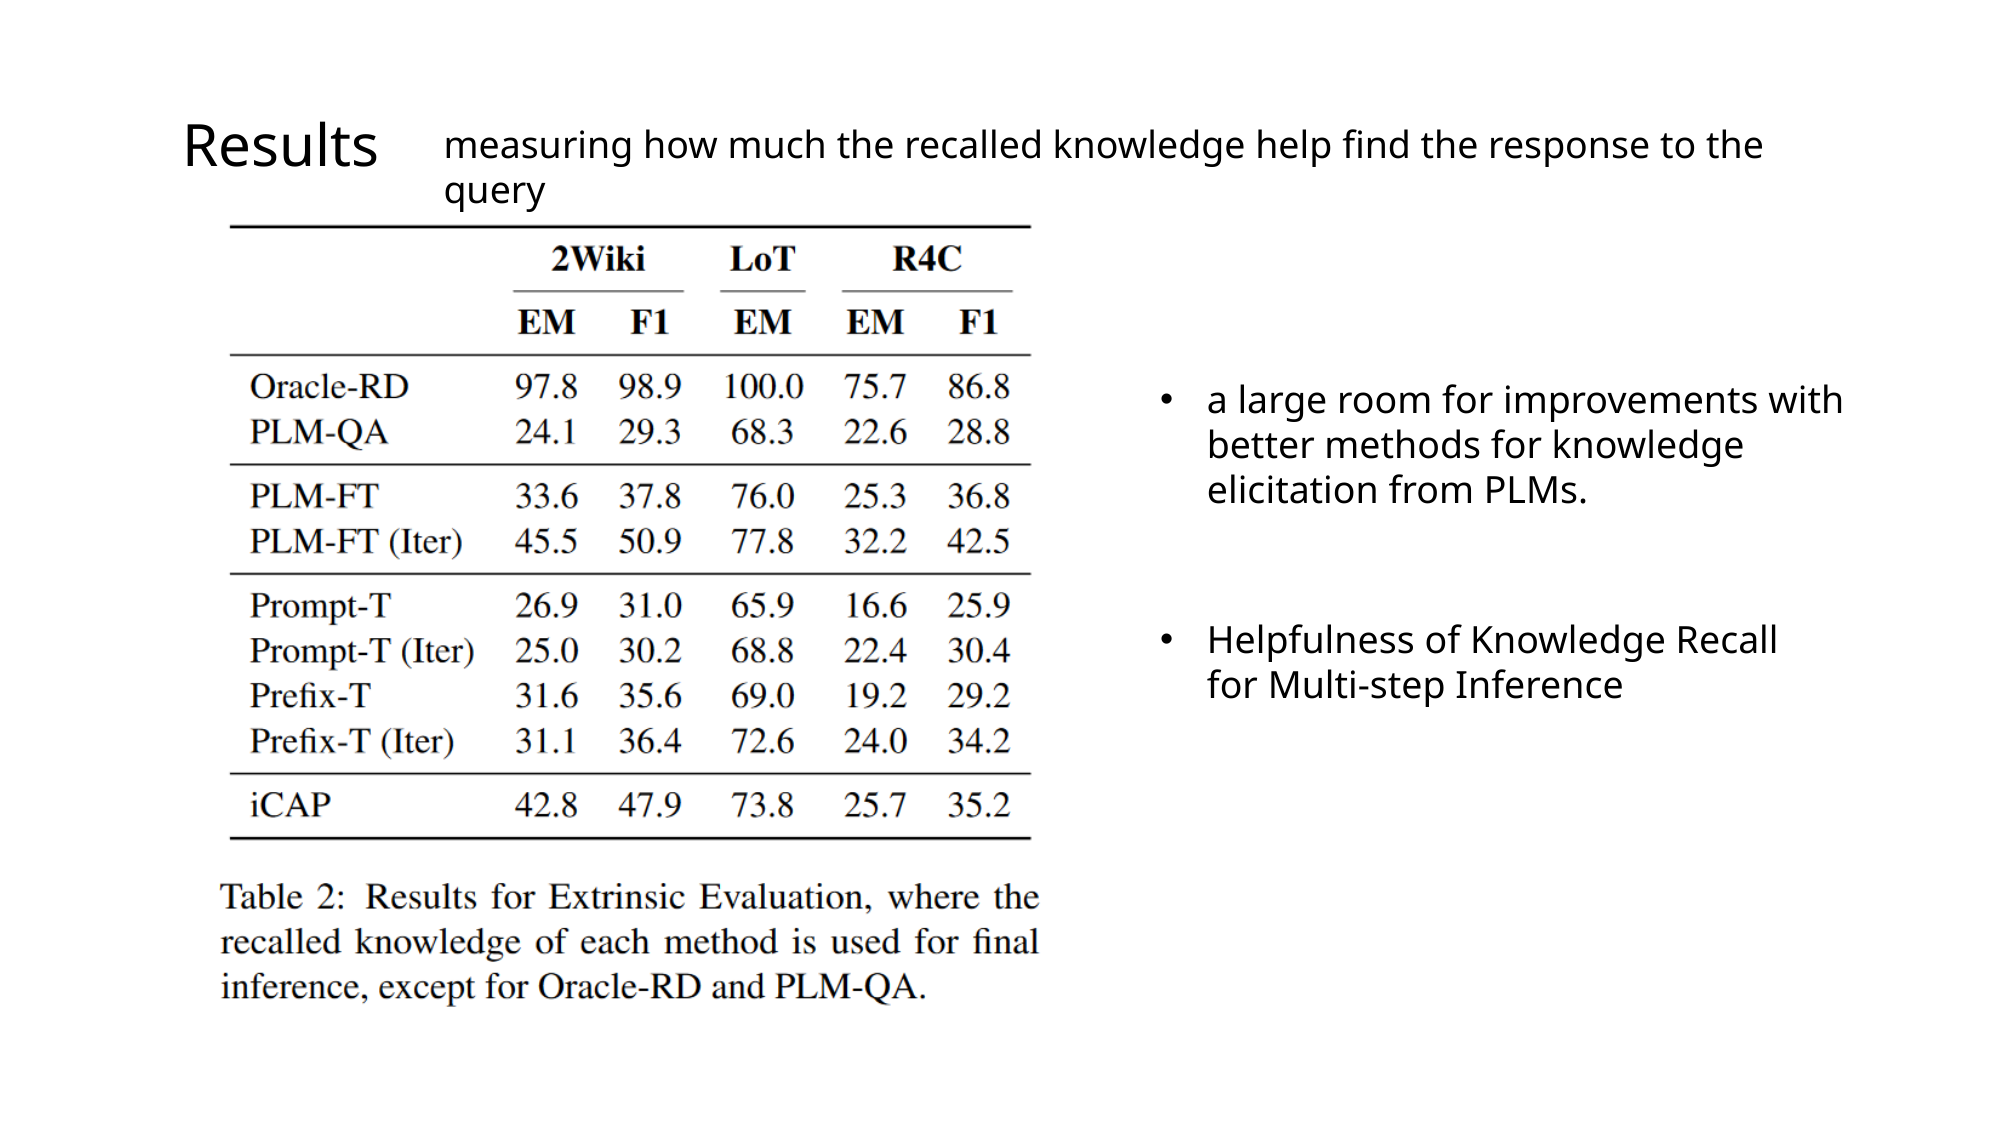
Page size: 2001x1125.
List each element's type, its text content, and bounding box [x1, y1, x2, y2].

text_box measuring how much the recalled knowledge help find the response to the query [428, 113, 1862, 218]
text_box Results [167, 100, 395, 186]
text_box a large room for improvements with better methods for knowledge elicitation from PLMs. [1145, 368, 1861, 519]
text_box Helpfulness of Knowledge Recall for Multi-step Inference [1145, 608, 1801, 714]
picture [178, 186, 1068, 1020]
